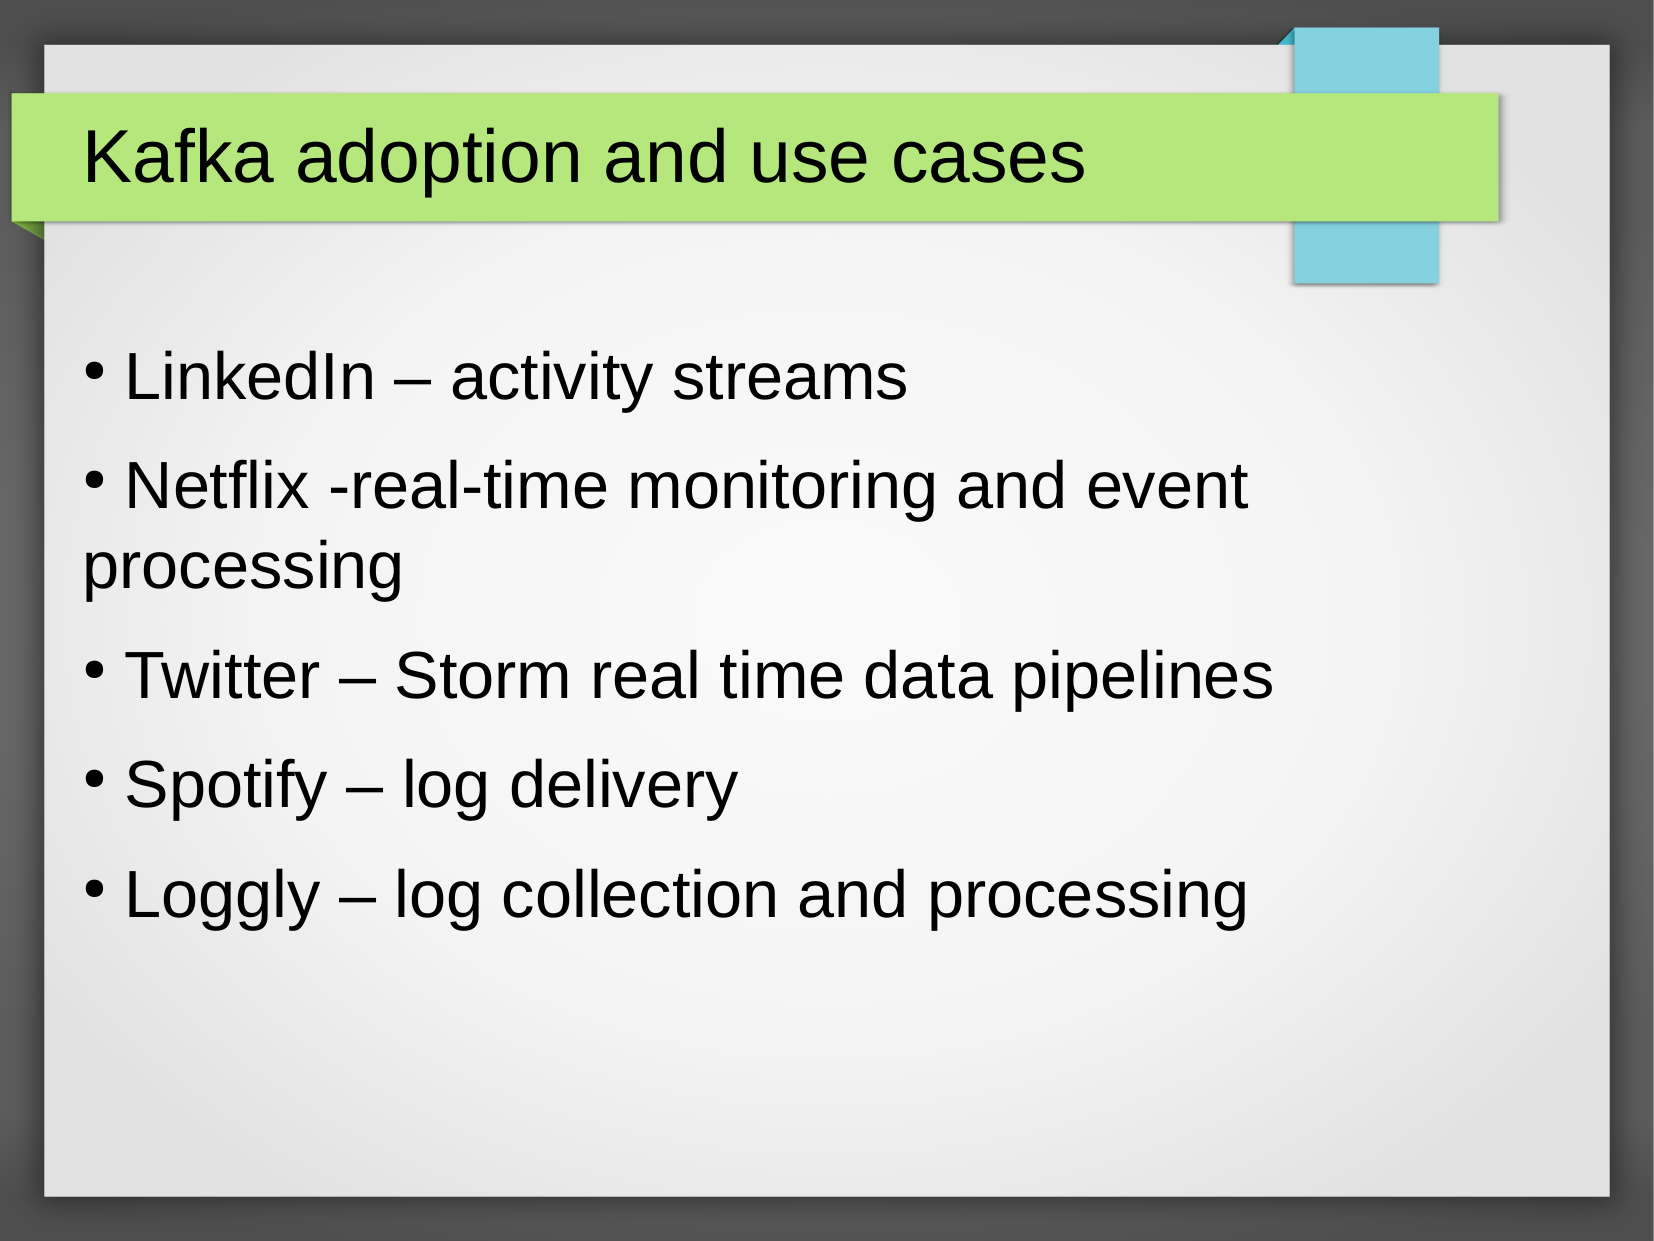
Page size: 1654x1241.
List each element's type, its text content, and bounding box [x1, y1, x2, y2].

title Kafka adoption and use cases [82, 49, 1571, 245]
subtitle LinkedIn – activity streams Netflix -real-time monitoring and event processing Twitter – Storm real time data pipelines Spotify – log delivery Loggly – log collection and processing [82, 245, 1571, 1018]
picture [0, 0, 1654, 1241]
